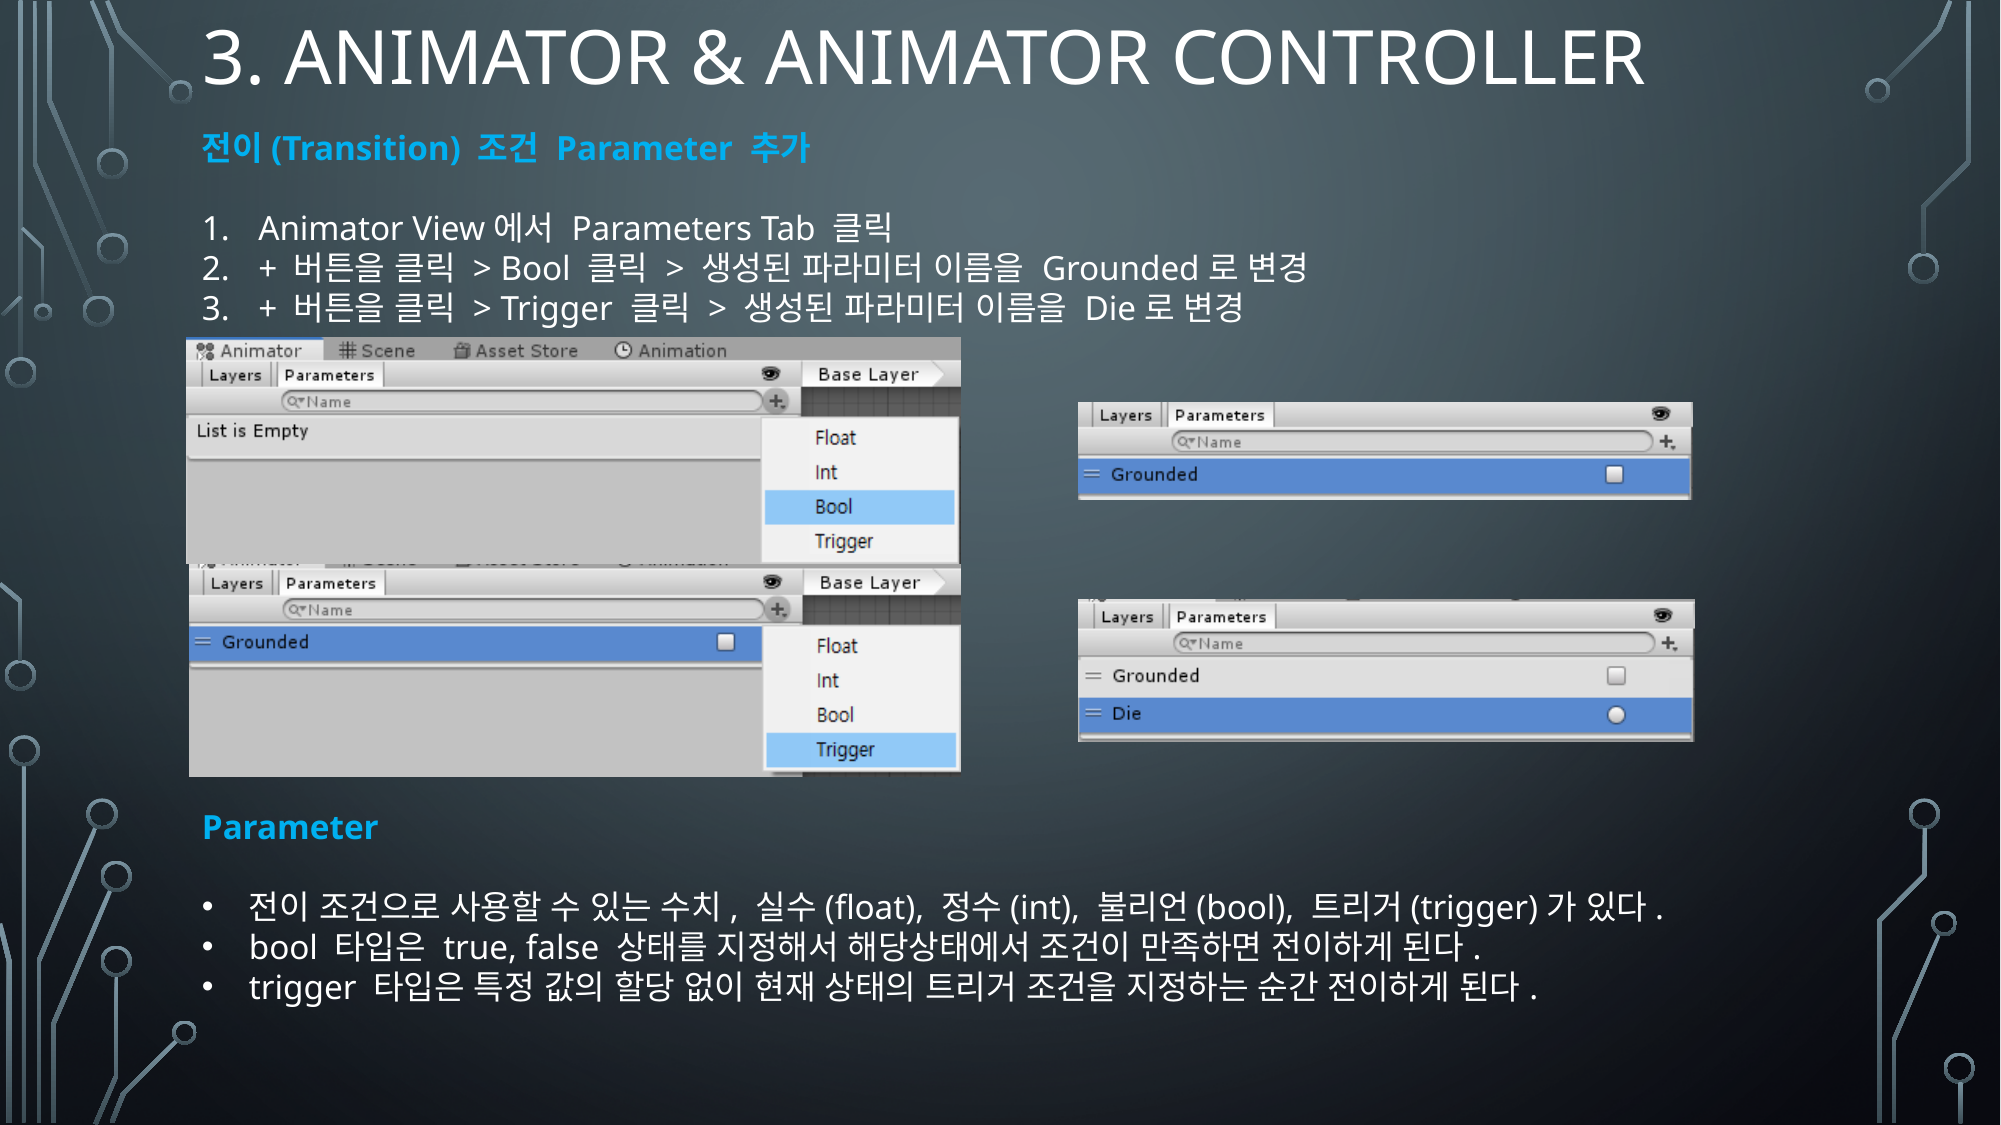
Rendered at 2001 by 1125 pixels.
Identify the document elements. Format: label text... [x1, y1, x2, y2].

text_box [186, 337, 1695, 778]
text_box 전이(Transition) 조건 Parameter 추가 Animator View에서 Parameters Tab 클릭 + 버튼을 클릭 > Bool 클릭 > 생성된 파라미터 이름을 Grounded로 변경 + 버튼을 클릭 > Trigger 클릭 > 생성된 파라미터 이름을 Die로 변경 Parameter 전이 조건으로 사용할 수 있는 수치, 실수(float), 정수(int), 불리언(bool), 트리거(trigger)가 있다. bool 타입은 true, false 상태를 지정해서 해당상태에서 조건이 만족하면 전이하게 된다. trigger 타입은 특정 값의 할당 없이 현재 상태의 트리거 조건을 지정하는 순간 전이하게 된다. [187, 120, 1812, 1014]
title 3. Animator & Animator controller [187, 0, 1813, 121]
